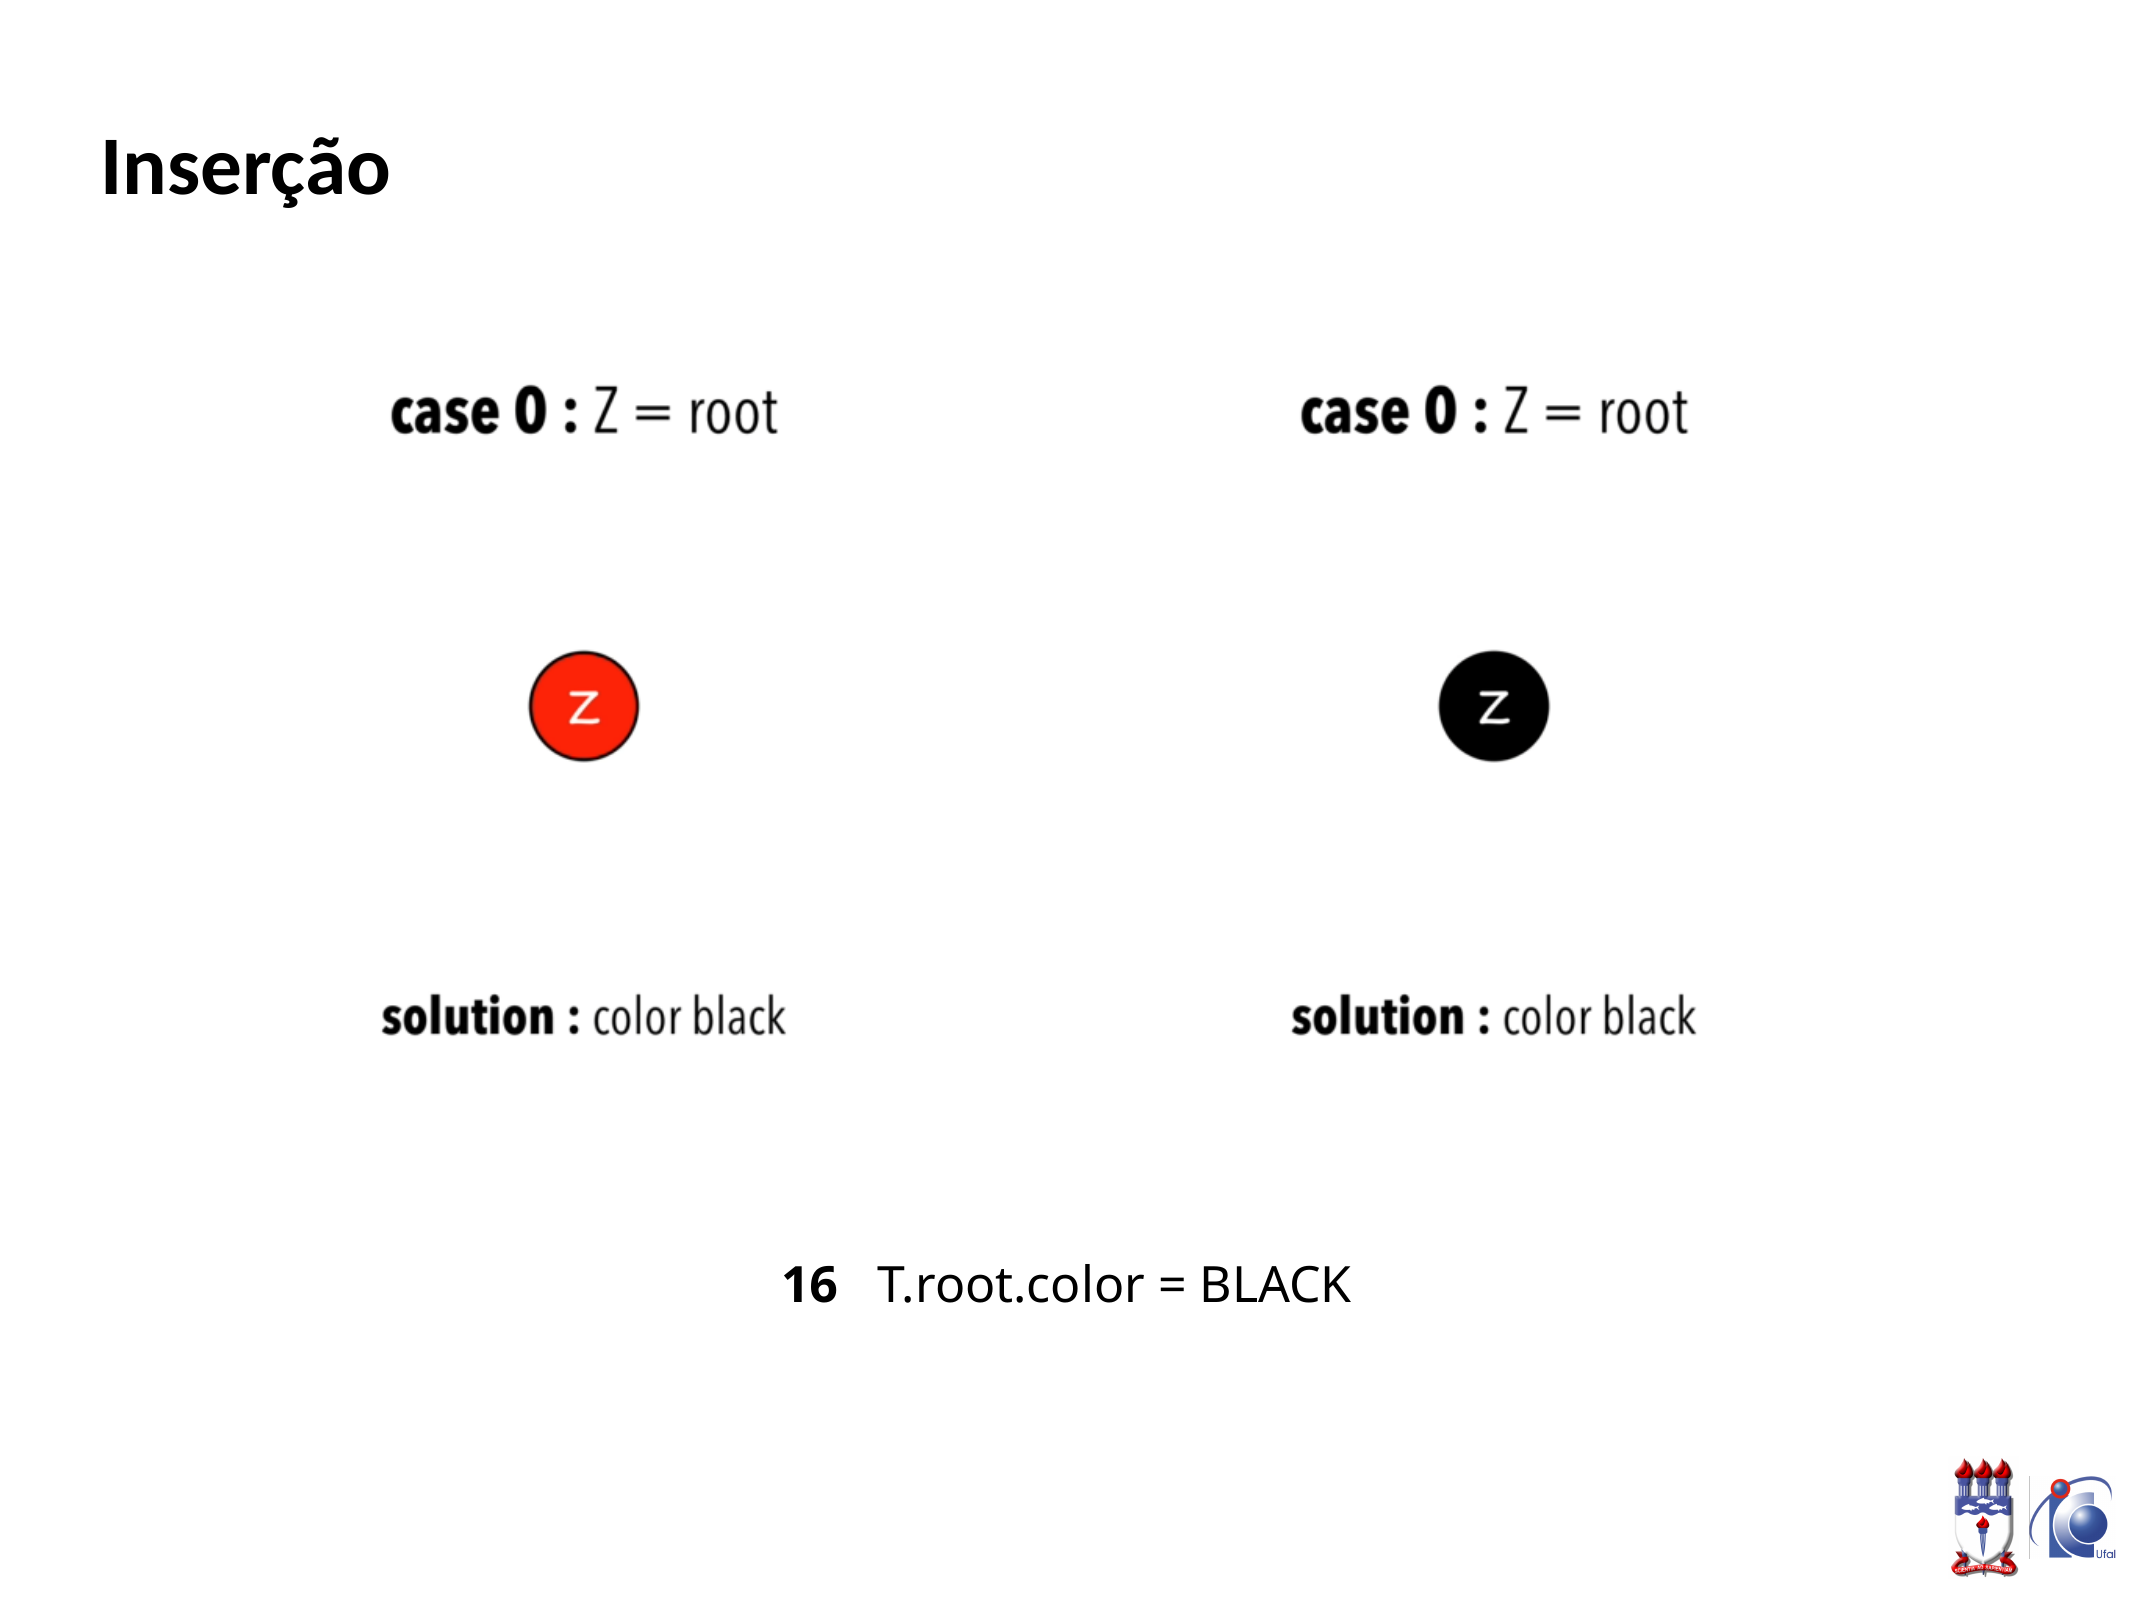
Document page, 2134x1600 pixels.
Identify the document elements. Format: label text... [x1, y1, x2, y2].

picture [2028, 1476, 2116, 1559]
picture [1172, 354, 1848, 1059]
picture [1948, 1456, 2019, 1579]
text_box 16 T.root.color = BLACK [766, 1244, 1367, 1320]
title Inserção [92, 72, 2042, 250]
picture [230, 354, 961, 1059]
